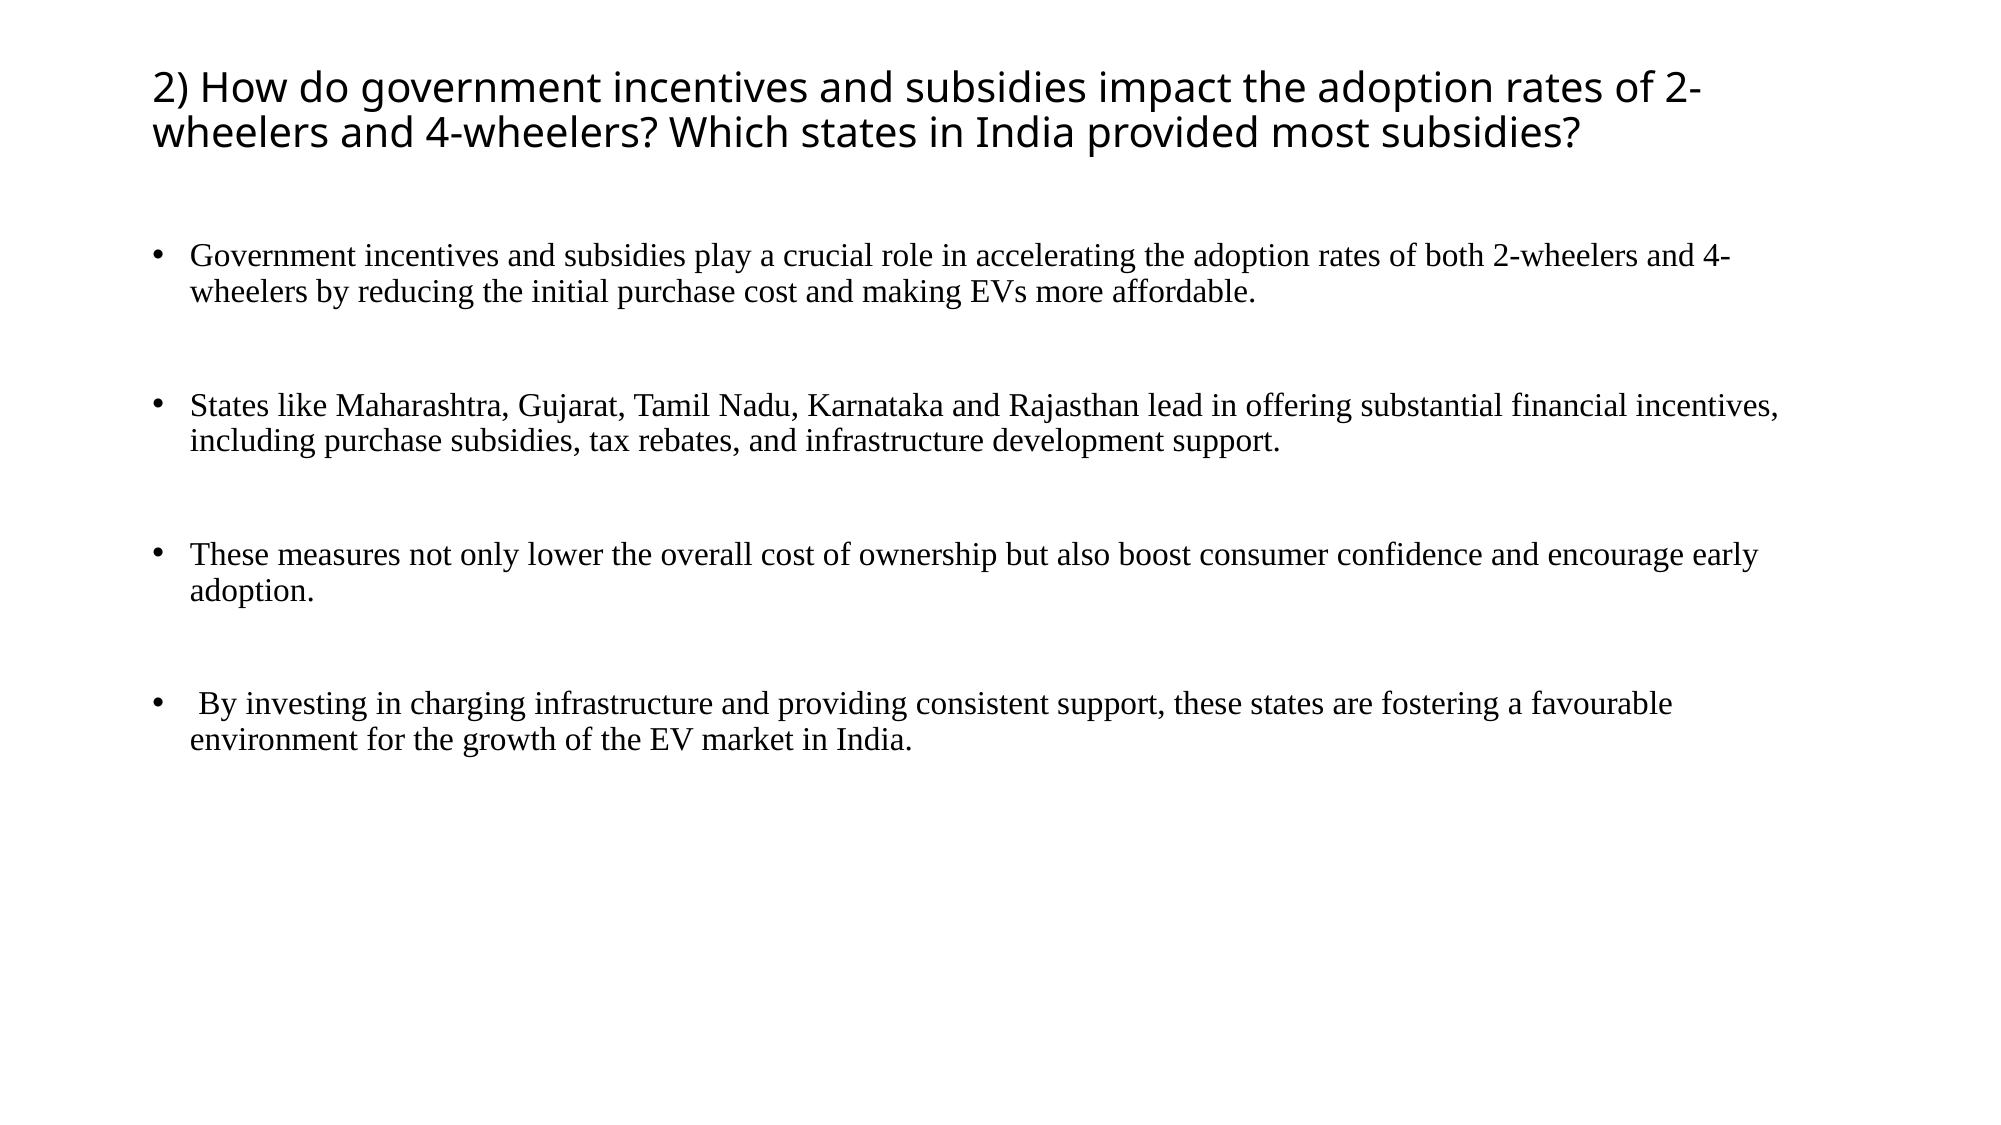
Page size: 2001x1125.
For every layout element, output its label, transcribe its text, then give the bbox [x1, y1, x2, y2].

list Government incentives and subsidies play a crucial role in accelerating the adoption rates of both 2-wheelers and 4-wheelers by reducing the initial purchase cost and making EVs more affordable. States like Maharashtra, Gujarat, Tamil Nadu, Karnataka and Rajasthan lead in offering substantial financial incentives, including purchase subsidies, tax rebates, and infrastructure development support. These measures not only lower the overall cost of ownership but also boost consumer confidence and encourage early adoption. By investing in charging infrastructure and providing consistent support, these states are fostering a favourable environment for the growth of the EV market in India. [137, 230, 1863, 895]
title 2) How do government incentives and subsidies impact the adoption rates of 2-wheelers and 4-wheelers? Which states in India provided most subsidies? [137, 58, 1863, 165]
